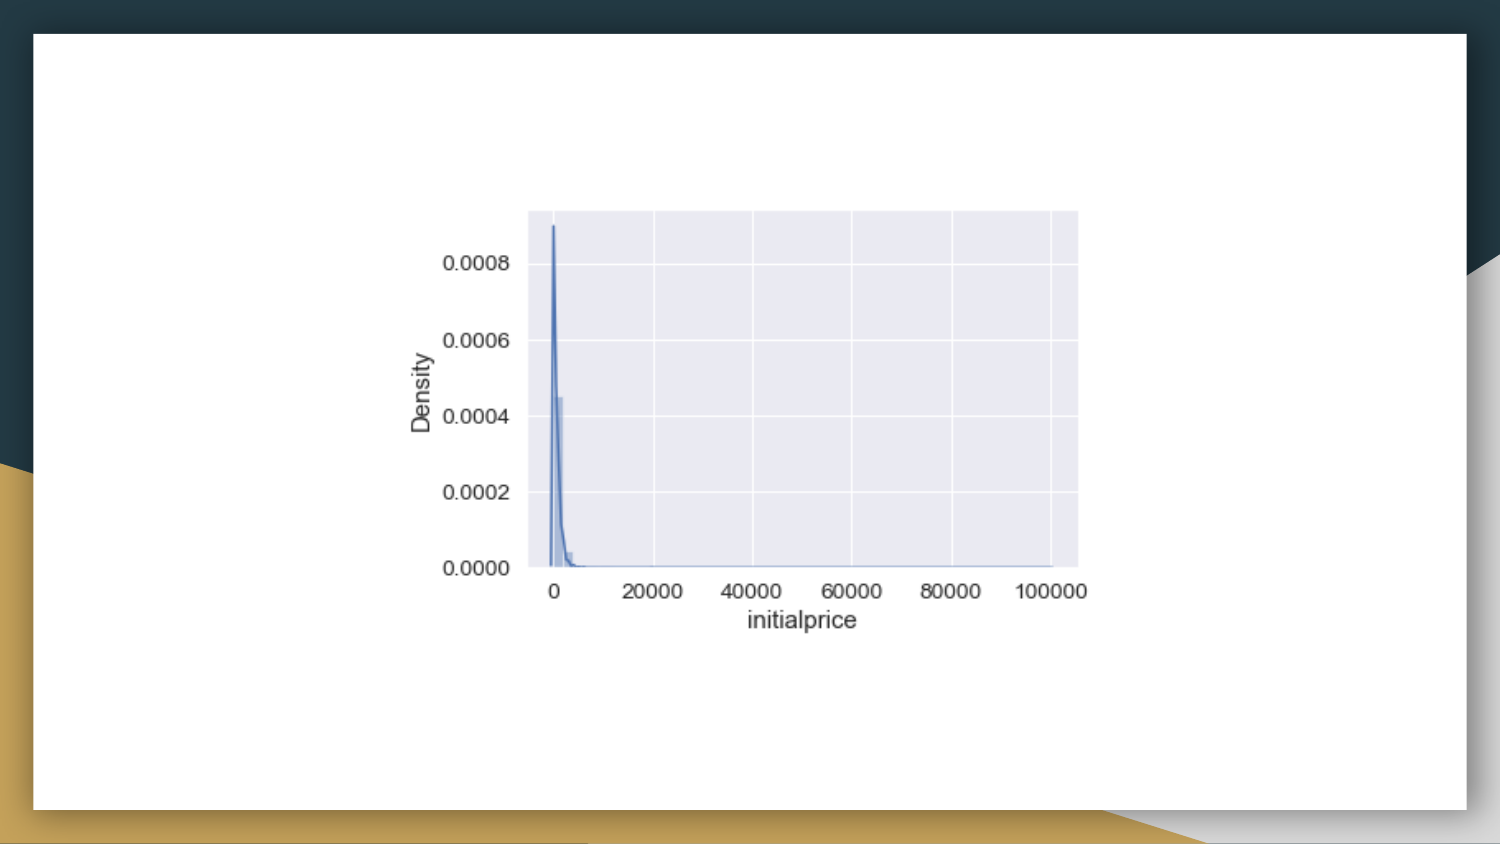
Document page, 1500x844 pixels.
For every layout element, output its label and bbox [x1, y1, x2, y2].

picture [400, 198, 1100, 645]
